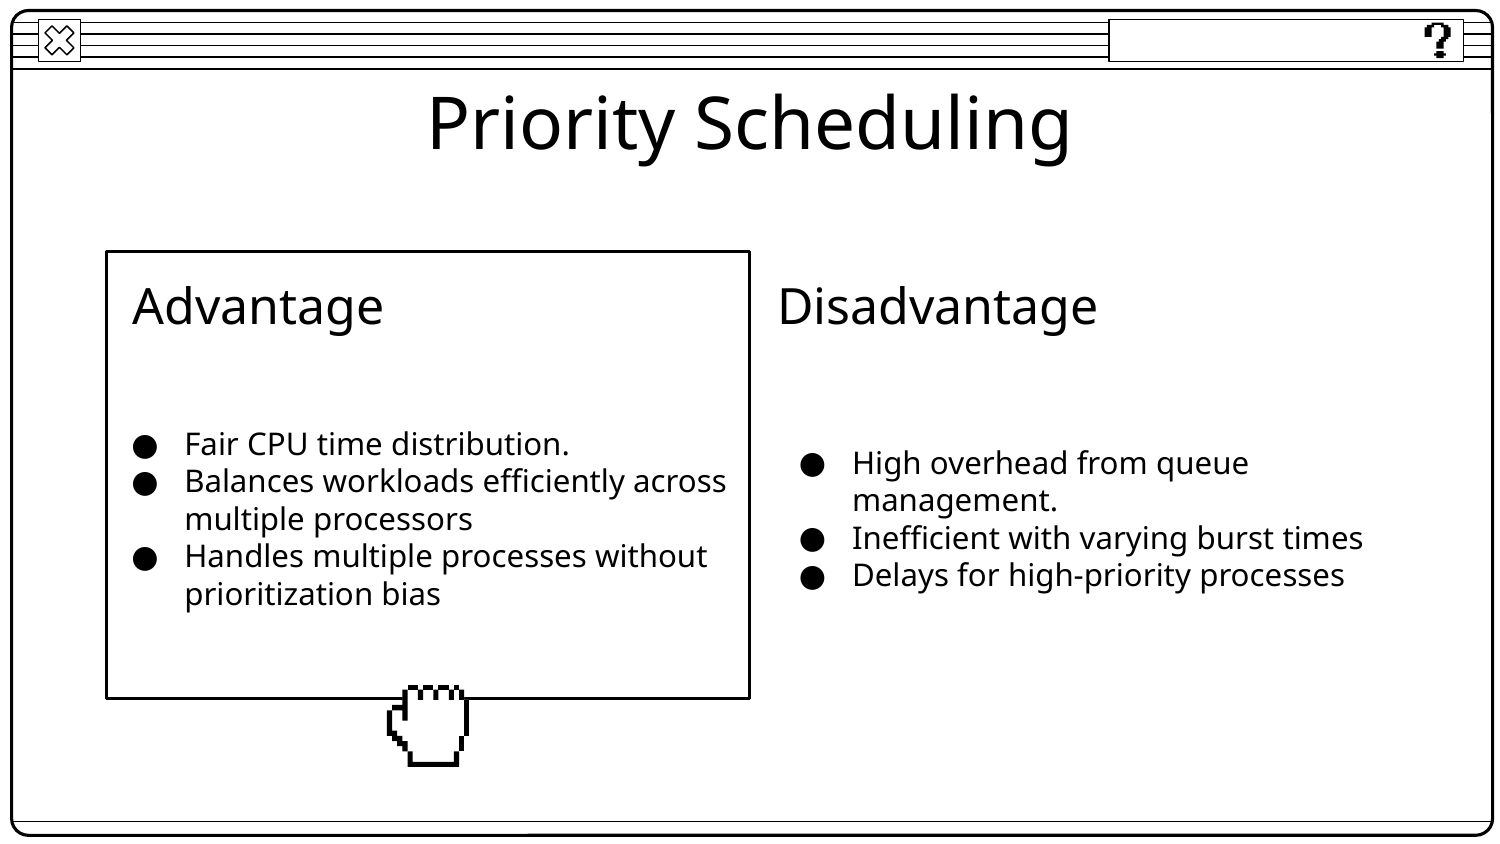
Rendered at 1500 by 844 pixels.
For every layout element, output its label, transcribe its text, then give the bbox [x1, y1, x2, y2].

subtitle Disadvantage [761, 263, 1383, 346]
subtitle Fair CPU time distribution. Balances workloads efficiently across multiple processors Handles multiple processes without prioritization bias [94, 345, 761, 691]
title Priority Scheduling [118, 72, 1382, 167]
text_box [386, 684, 470, 768]
text_box [106, 251, 750, 345]
text_box [474, 691, 750, 699]
text_box [106, 691, 381, 699]
subtitle Advantage [117, 263, 739, 346]
subtitle High overhead from queue management. Inefficient with varying burst times Delays for high-priority processes [761, 346, 1383, 691]
